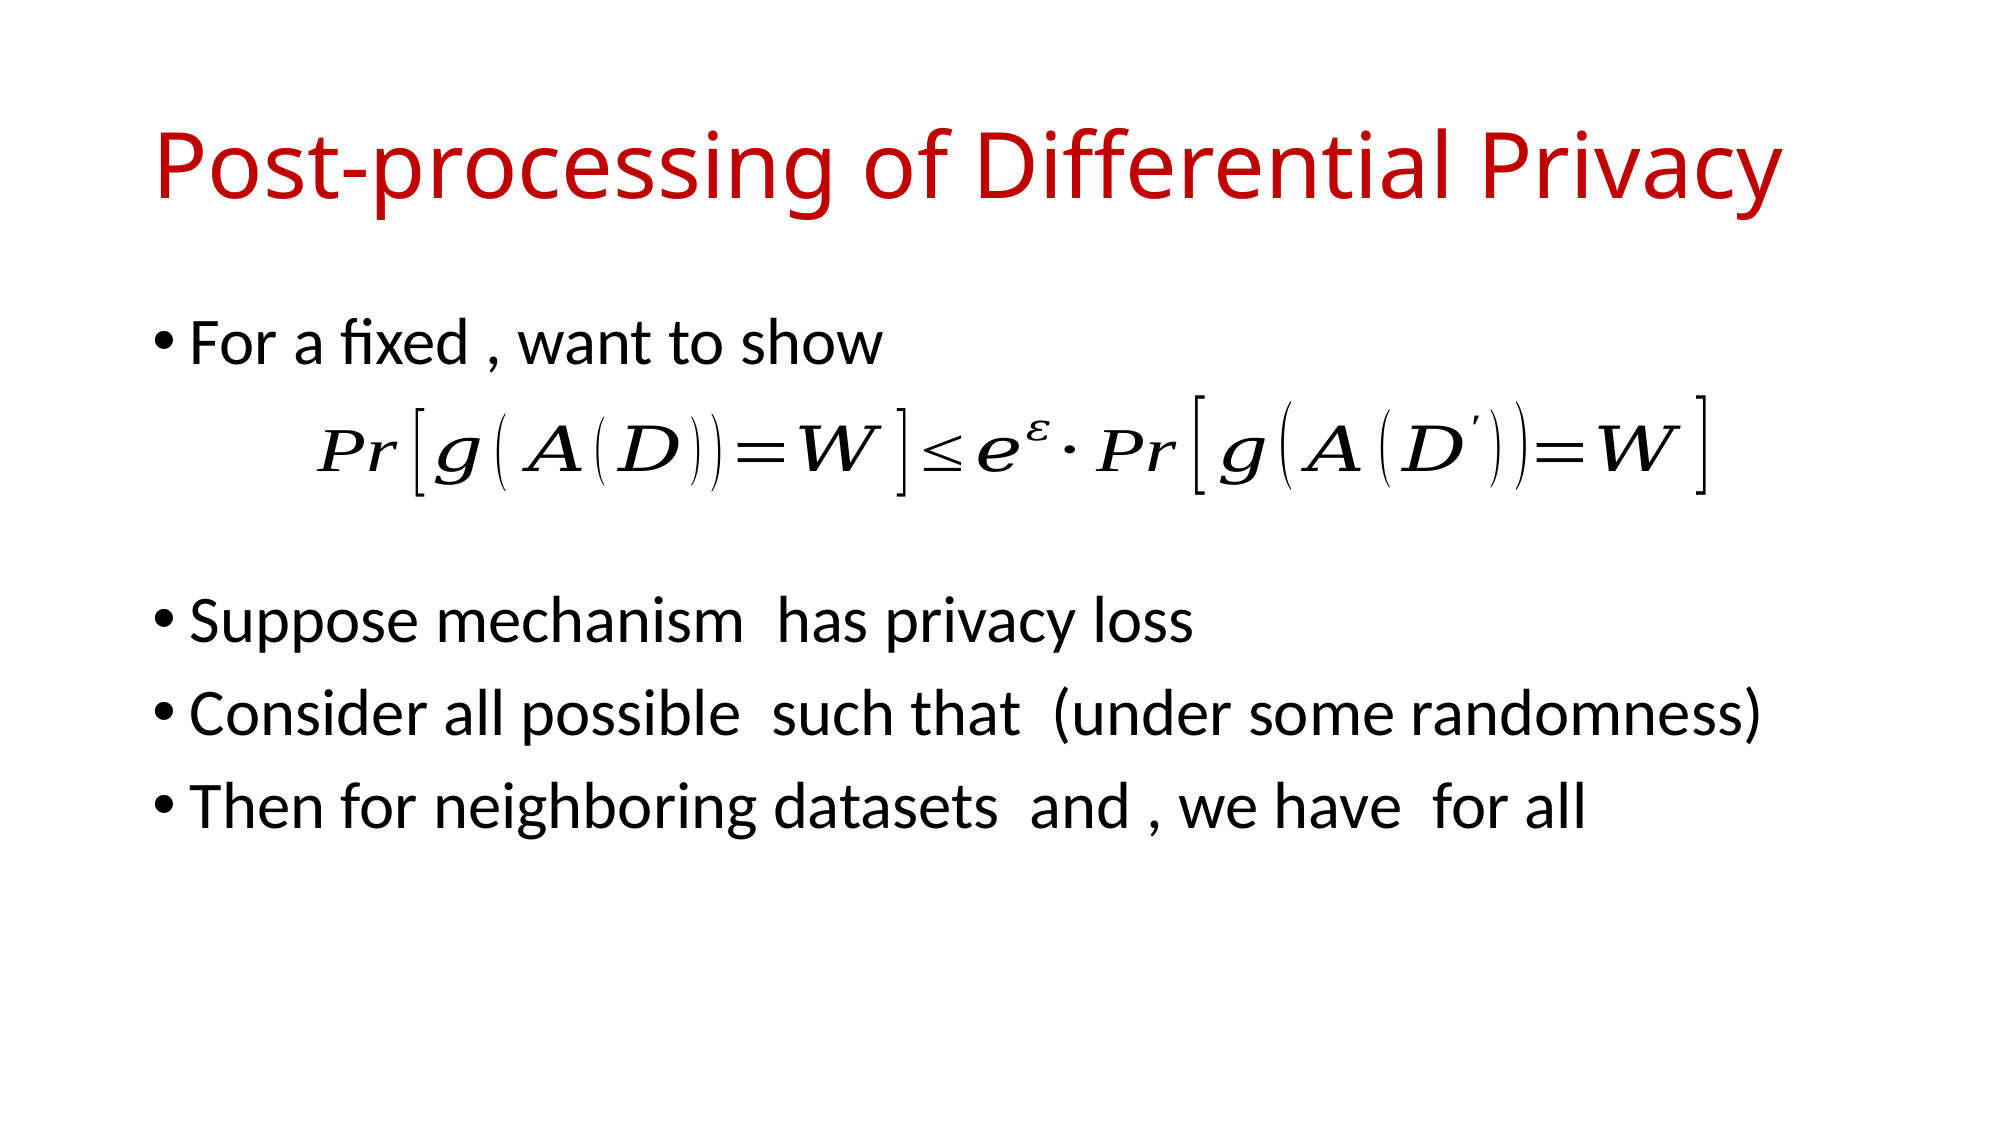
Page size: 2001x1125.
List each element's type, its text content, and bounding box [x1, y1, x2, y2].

title Post-processing of Differential Privacy [137, 59, 1863, 278]
